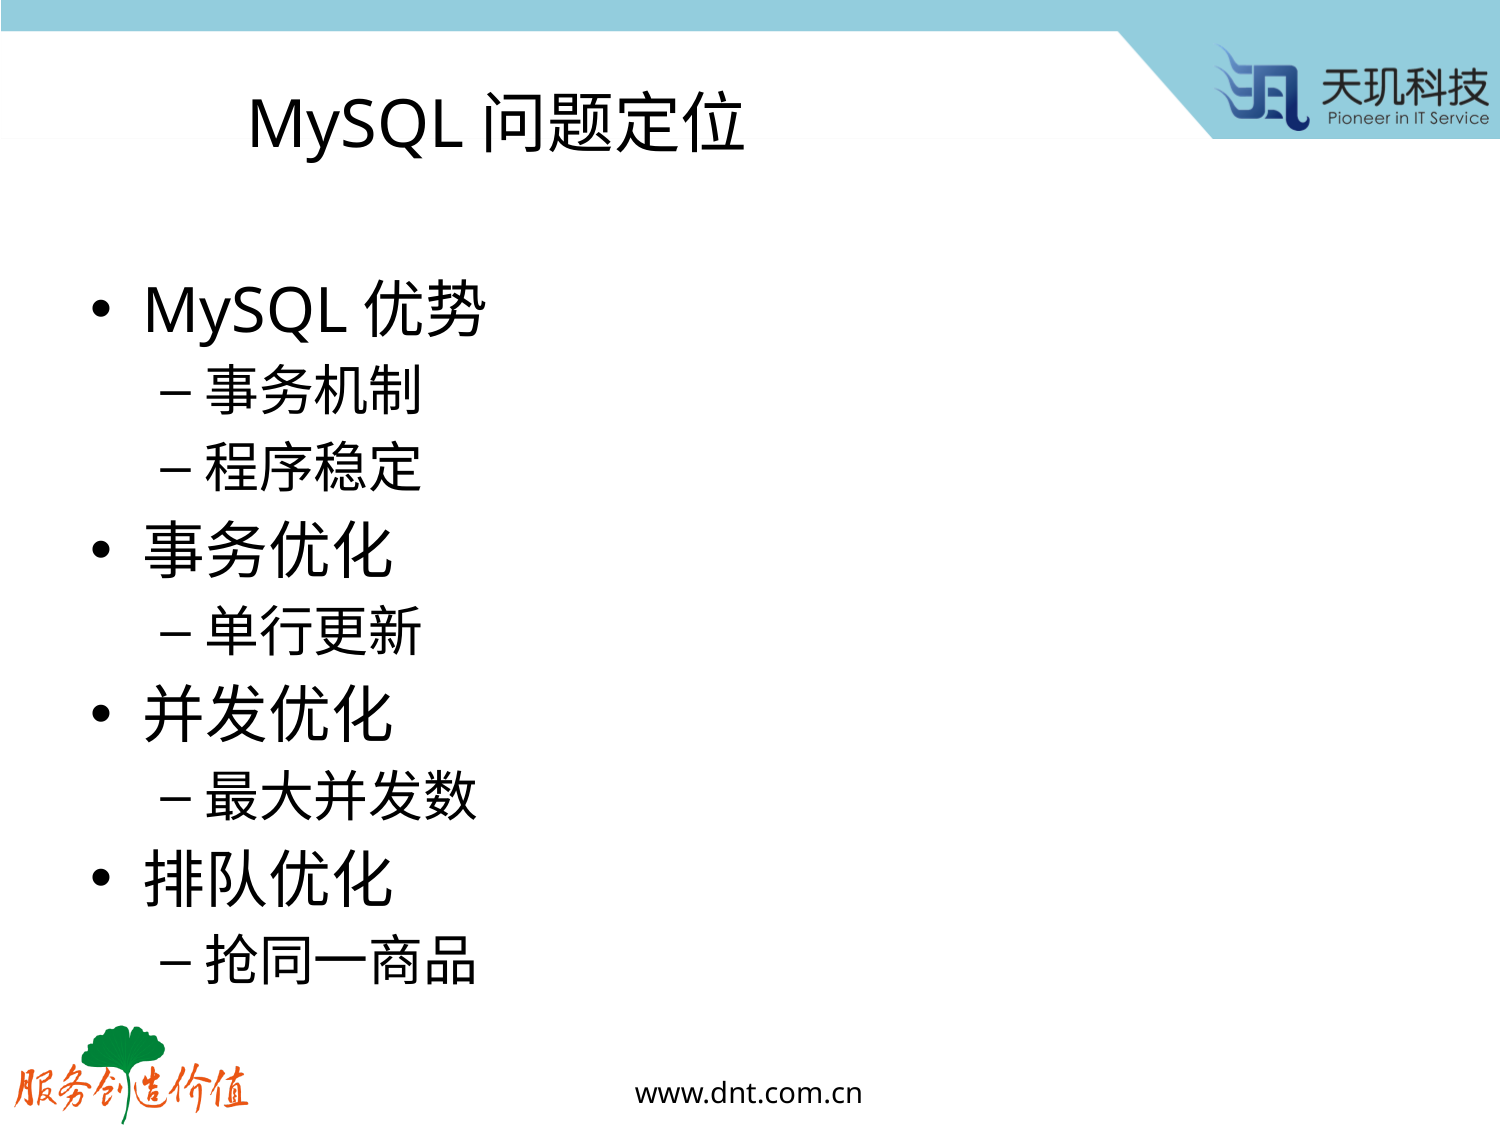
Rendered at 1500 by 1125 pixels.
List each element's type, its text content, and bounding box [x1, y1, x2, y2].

picture [0, 1023, 254, 1125]
picture [0, 0, 1500, 140]
title MySQL问题定位 [0, 68, 994, 173]
list MySQL优势 事务机制 程序稳定 事务优化 单行更新 并发优化 最大并发数 排队优化 抢同一商品 [75, 262, 1425, 1005]
